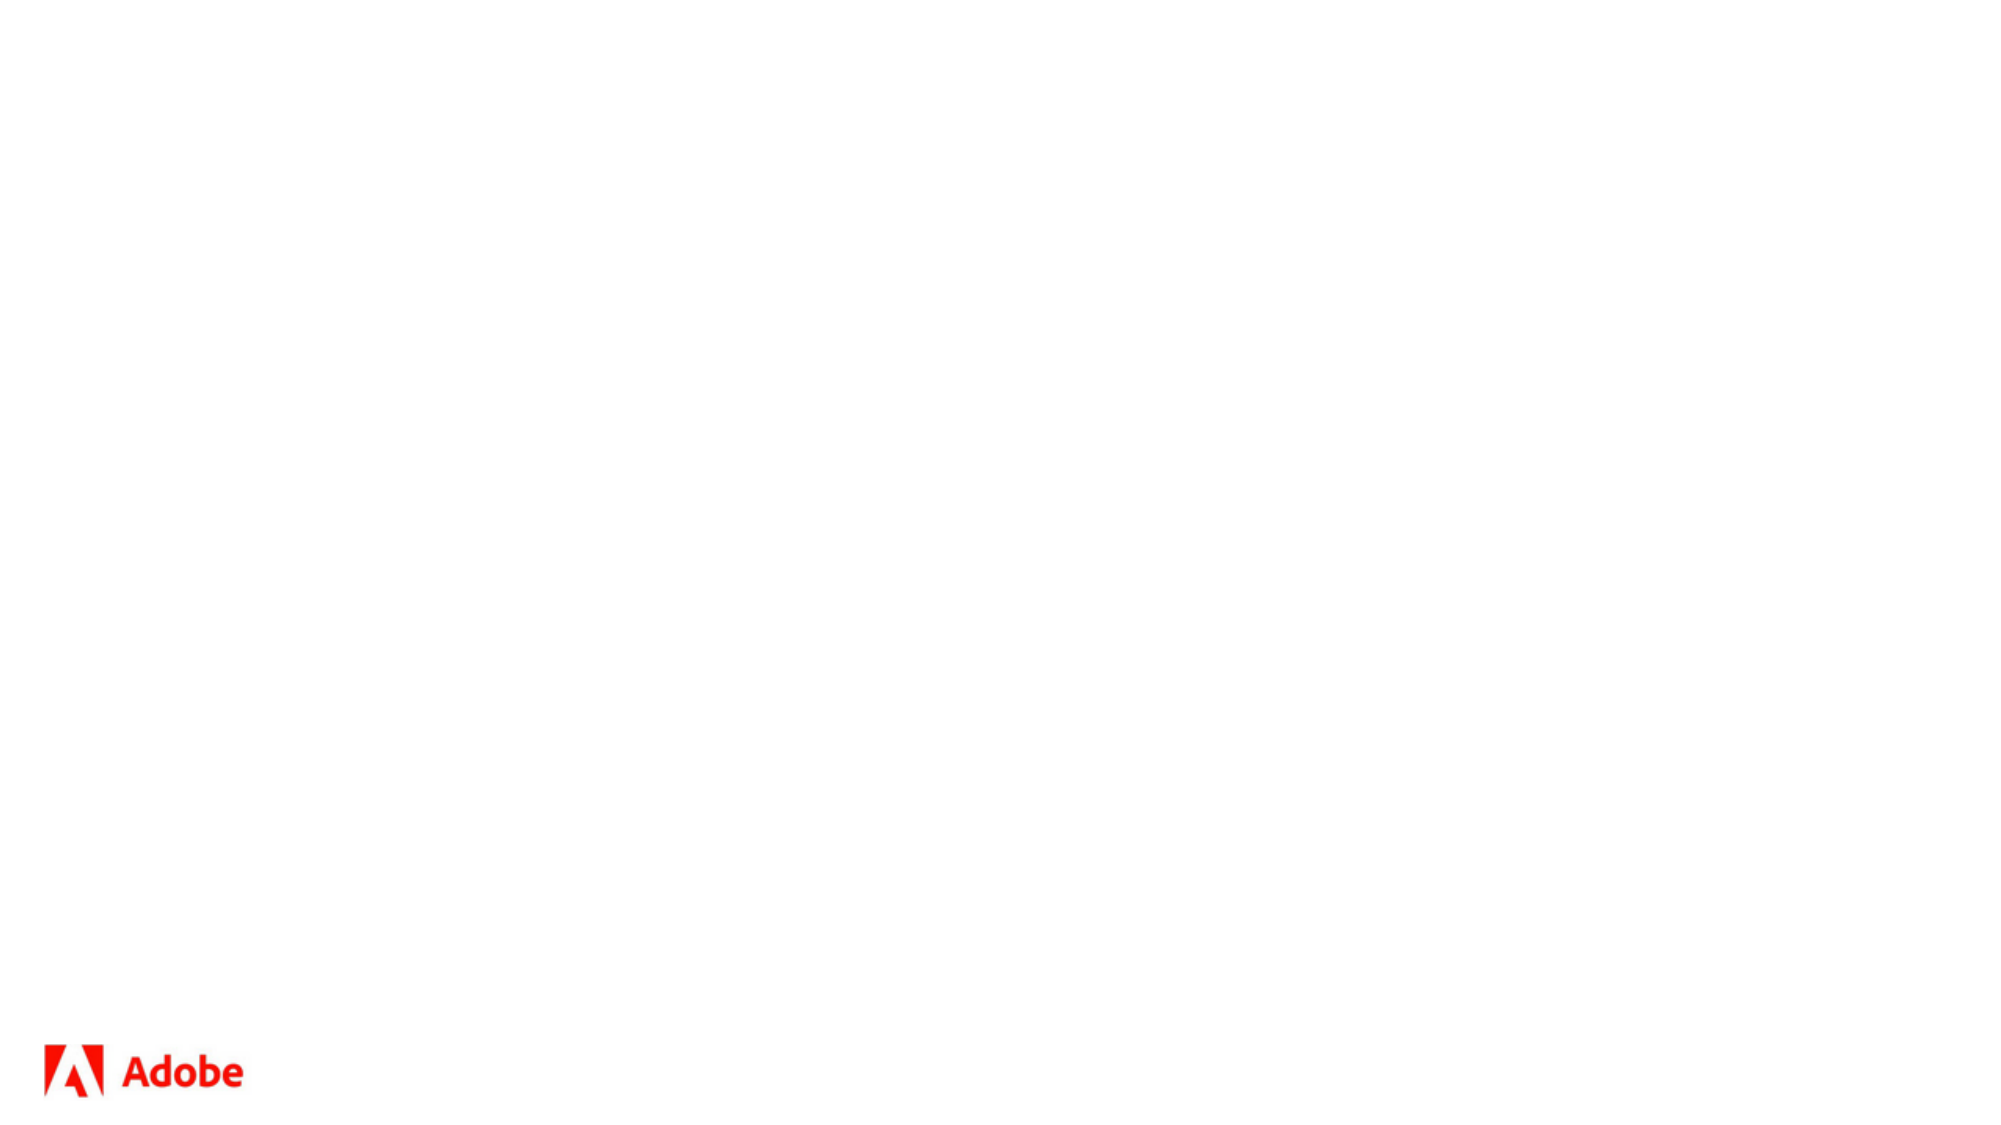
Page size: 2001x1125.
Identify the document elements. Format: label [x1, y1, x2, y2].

picture [43, 1044, 256, 1101]
